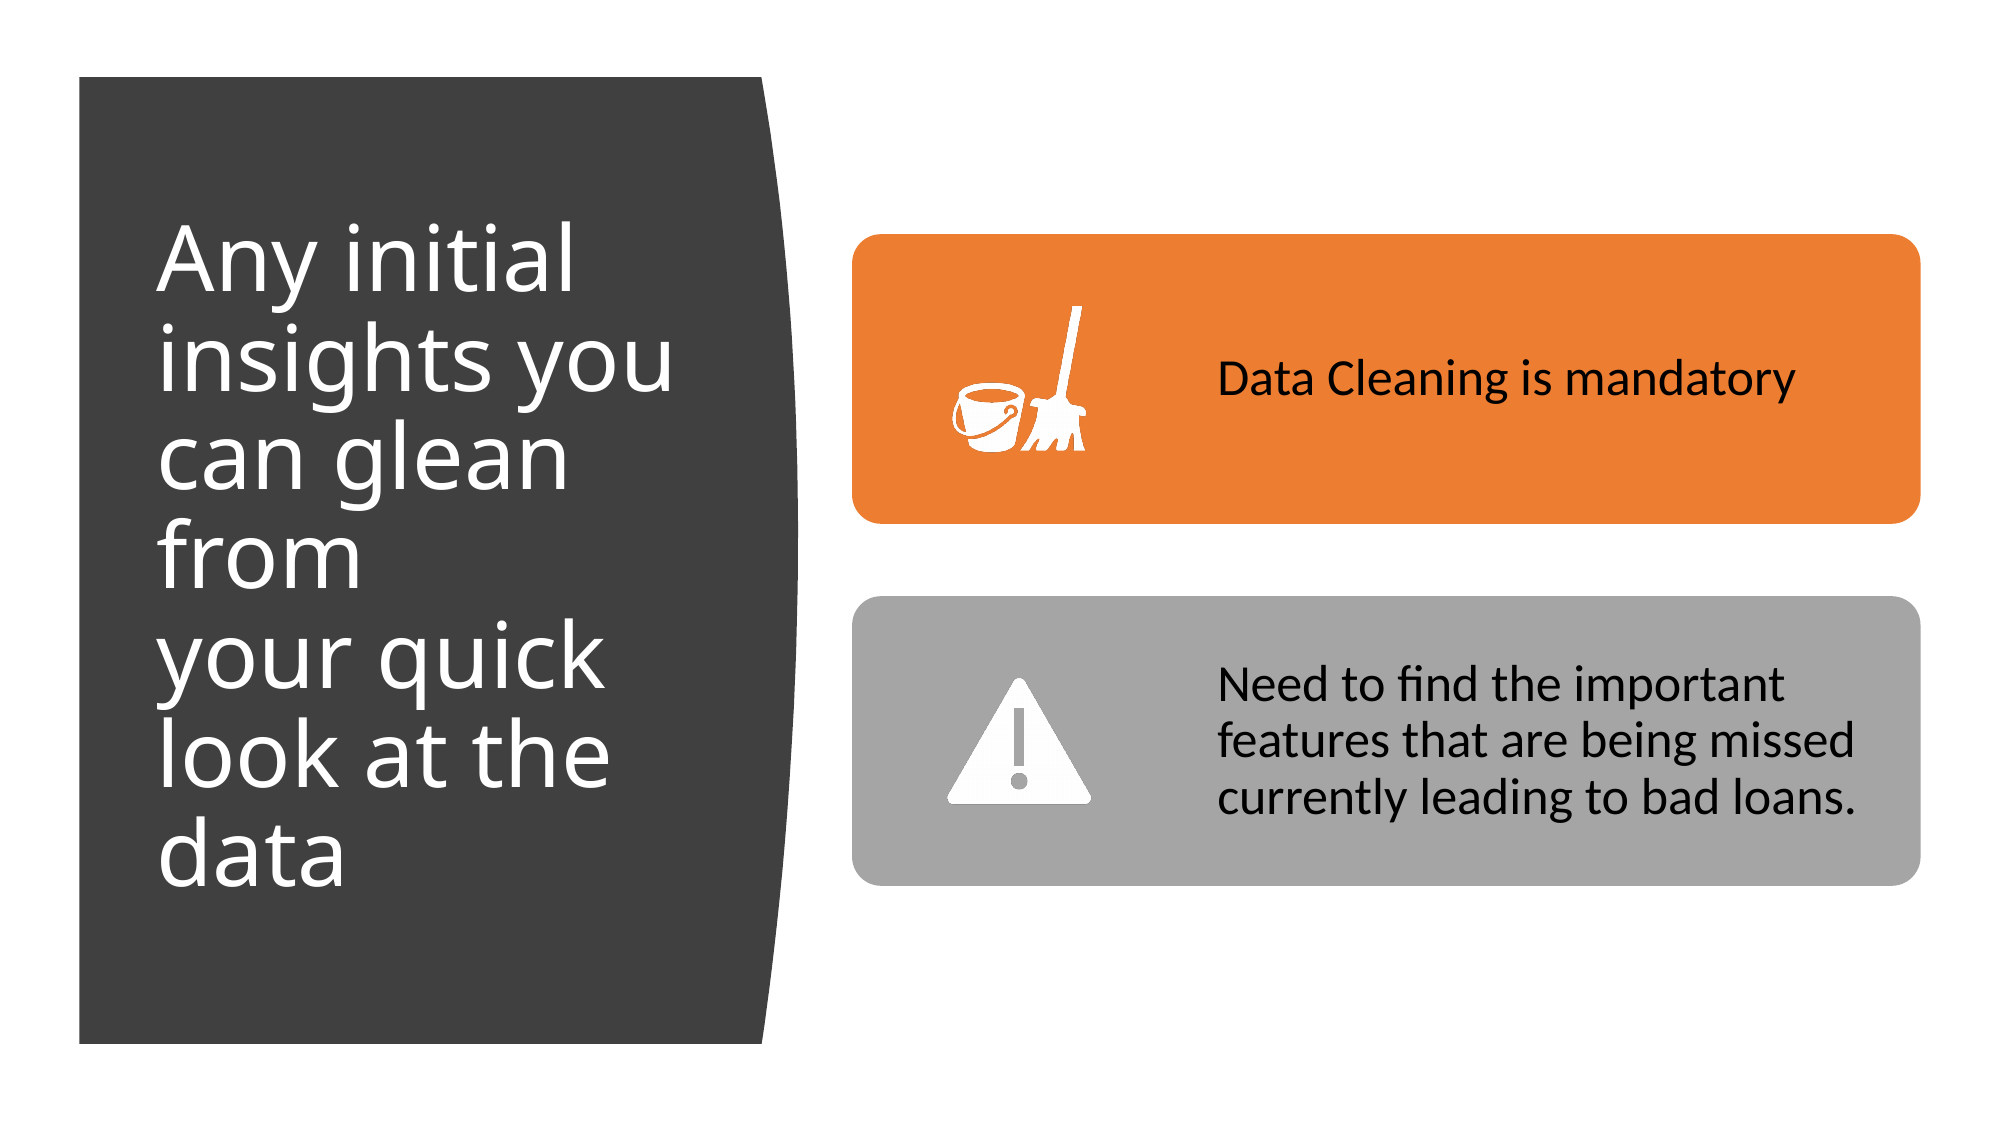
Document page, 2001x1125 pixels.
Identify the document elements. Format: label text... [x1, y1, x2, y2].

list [852, 77, 1921, 1043]
text_box [78, 76, 800, 1045]
title Any initial insights you can glean from your quick look at the data [141, 166, 702, 953]
